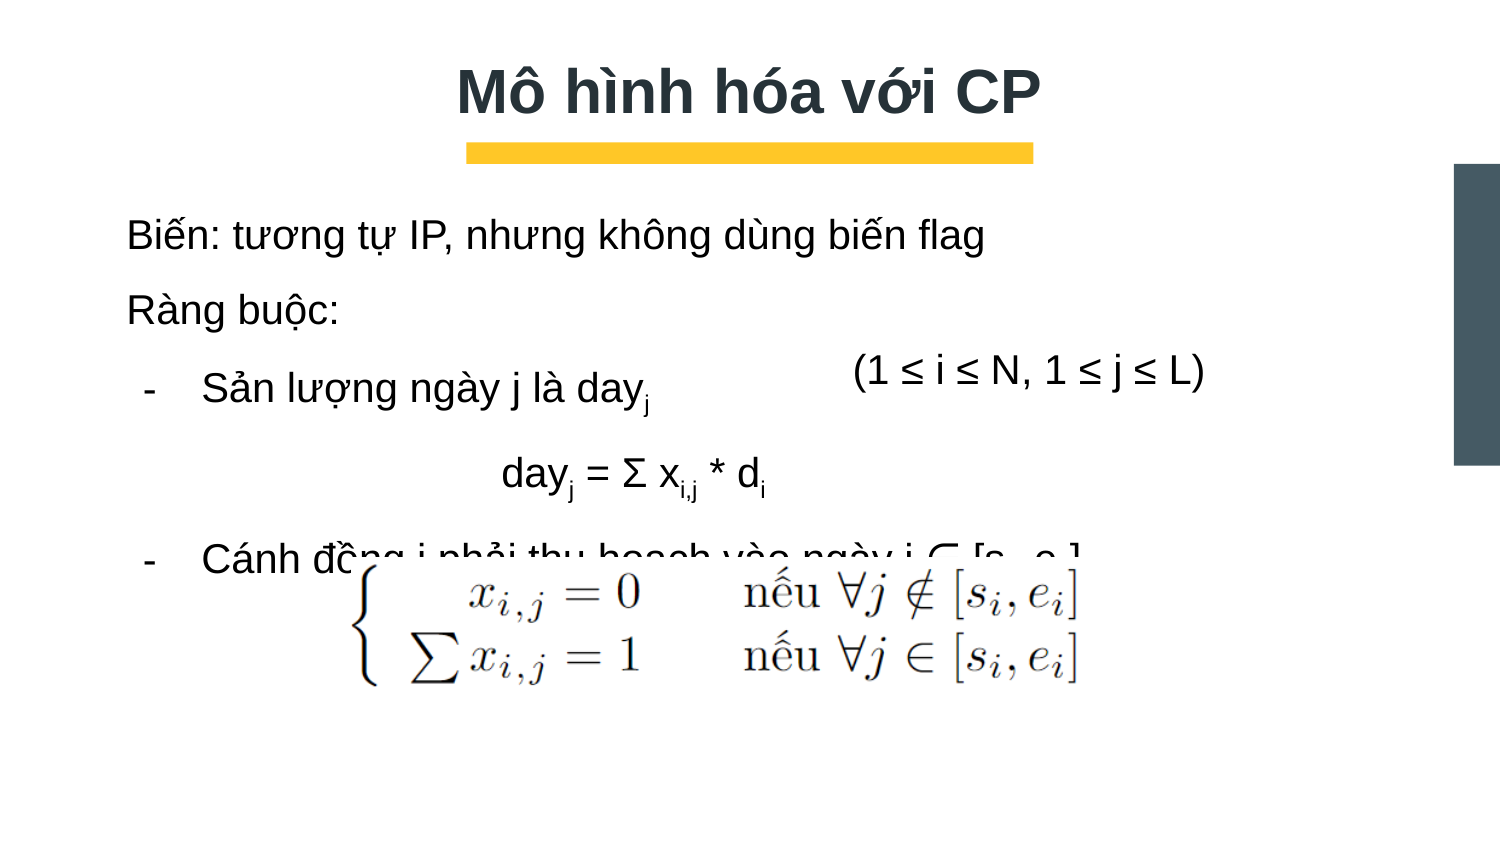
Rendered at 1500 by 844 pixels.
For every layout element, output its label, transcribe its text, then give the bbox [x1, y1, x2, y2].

picture [351, 557, 1081, 690]
text_box [466, 142, 1034, 164]
text_box (1 ≤ i ≤ N, 1 ≤ j ≤ L) [837, 315, 1291, 408]
text_box [1453, 163, 1500, 466]
list Biến: tương tự IP, nhưng không dùng biến flag Ràng buộc: Sản lượng ngày j là dayj dayj = Σ xi,j * di Cánh đồng i phải thu hoạch vào ngày j ∈ [si, ei ] [111, 167, 1292, 804]
title Mô hình hóa với CP [111, 36, 1389, 143]
